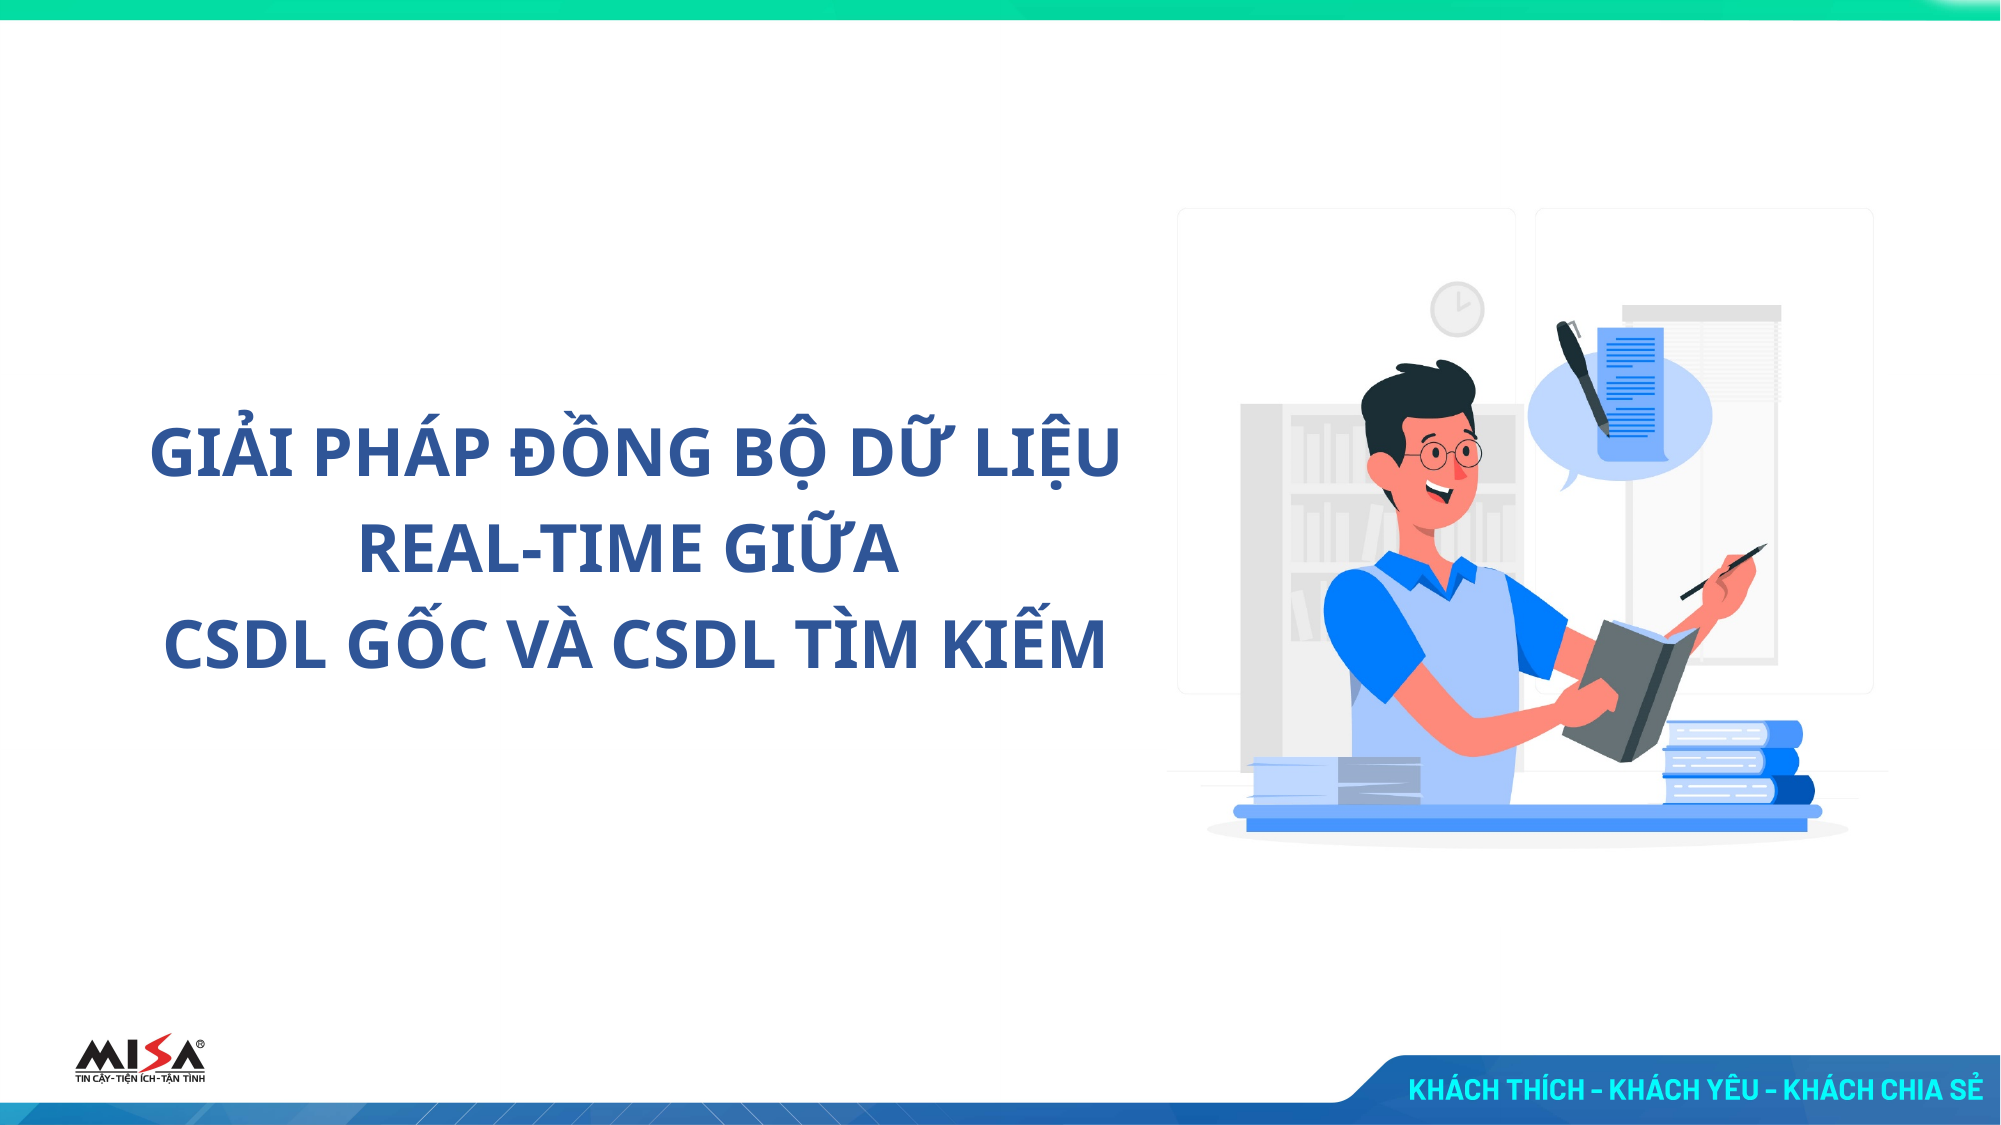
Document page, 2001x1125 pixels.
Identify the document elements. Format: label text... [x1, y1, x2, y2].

text_box GIẢI PHÁP ĐỒNG BỘ DỮ LIỆU REAL-TIME GIỮA CSDL GỐC VÀ CSDL TÌM KIẾM [68, 386, 1161, 690]
picture [0, 0, 2001, 1125]
